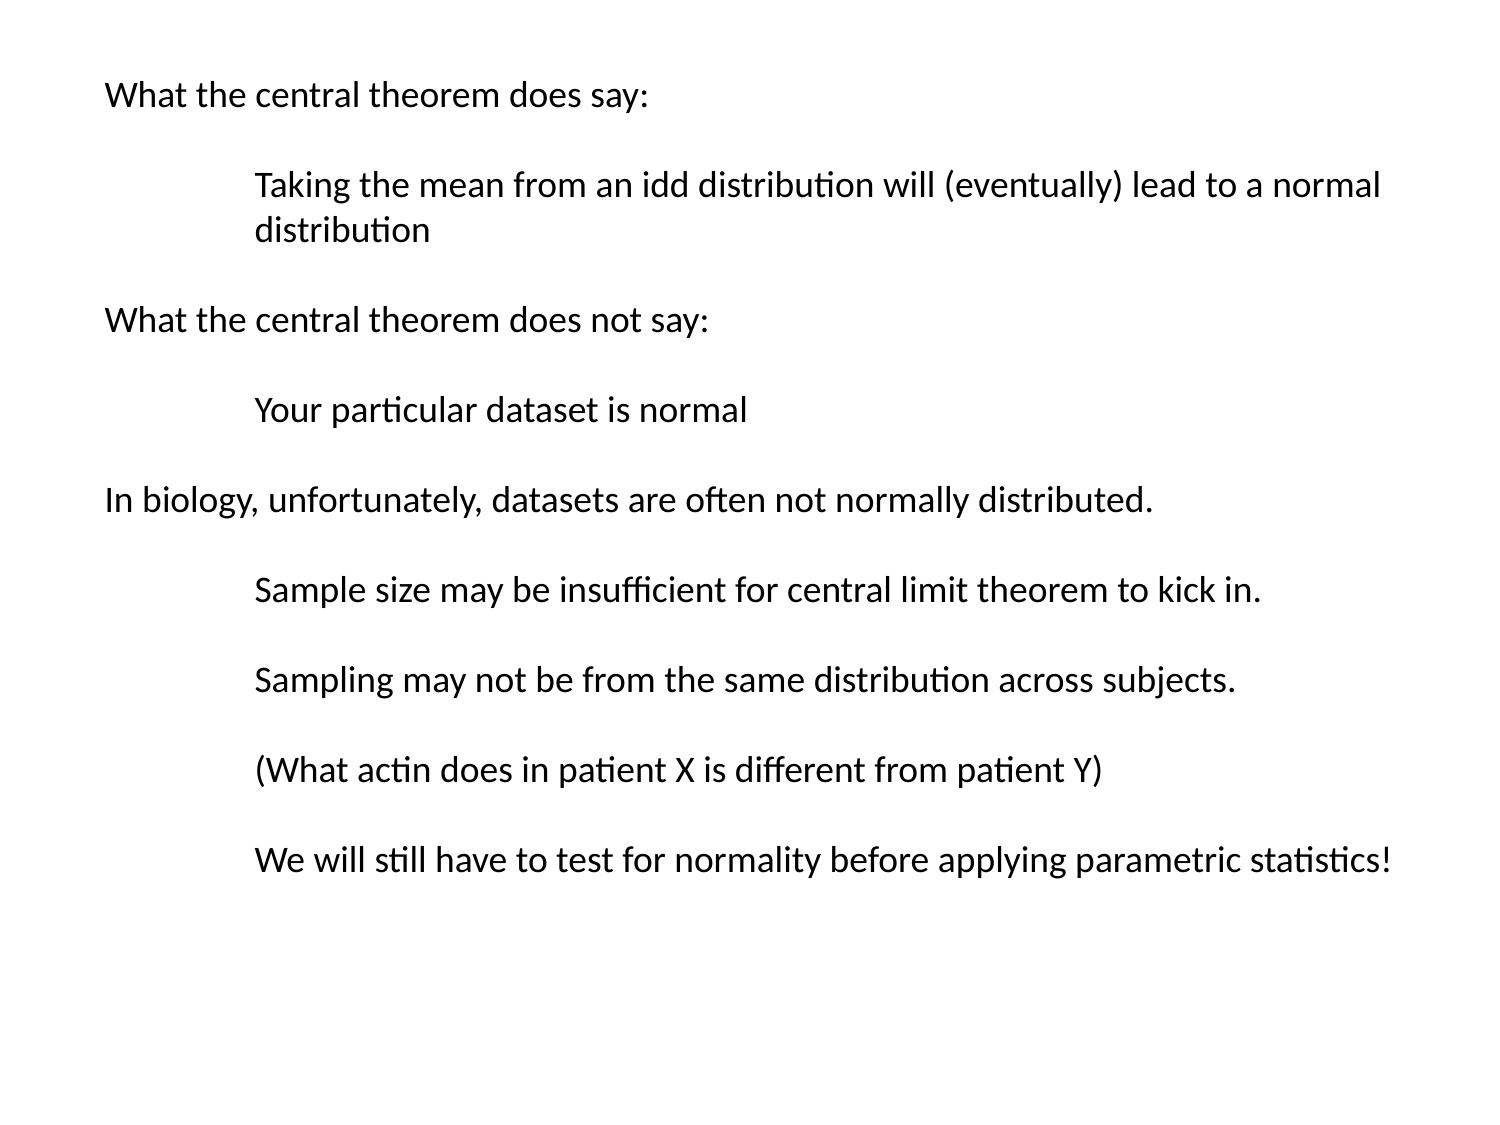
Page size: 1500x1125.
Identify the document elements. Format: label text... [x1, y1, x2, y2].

text_box What the central theorem does say: Taking the mean from an idd distribution will (eventually) lead to a normal distribution What the central theorem does not say: Your particular dataset is normal In biology, unfortunately, datasets are often not normally distributed. Sample size may be insufficient for central limit theorem to kick in. Sampling may not be from the same distribution across subjects. (What actin does in patient X is different from patient Y) We will still have to test for normality before applying parametric statistics! [89, 62, 1409, 888]
